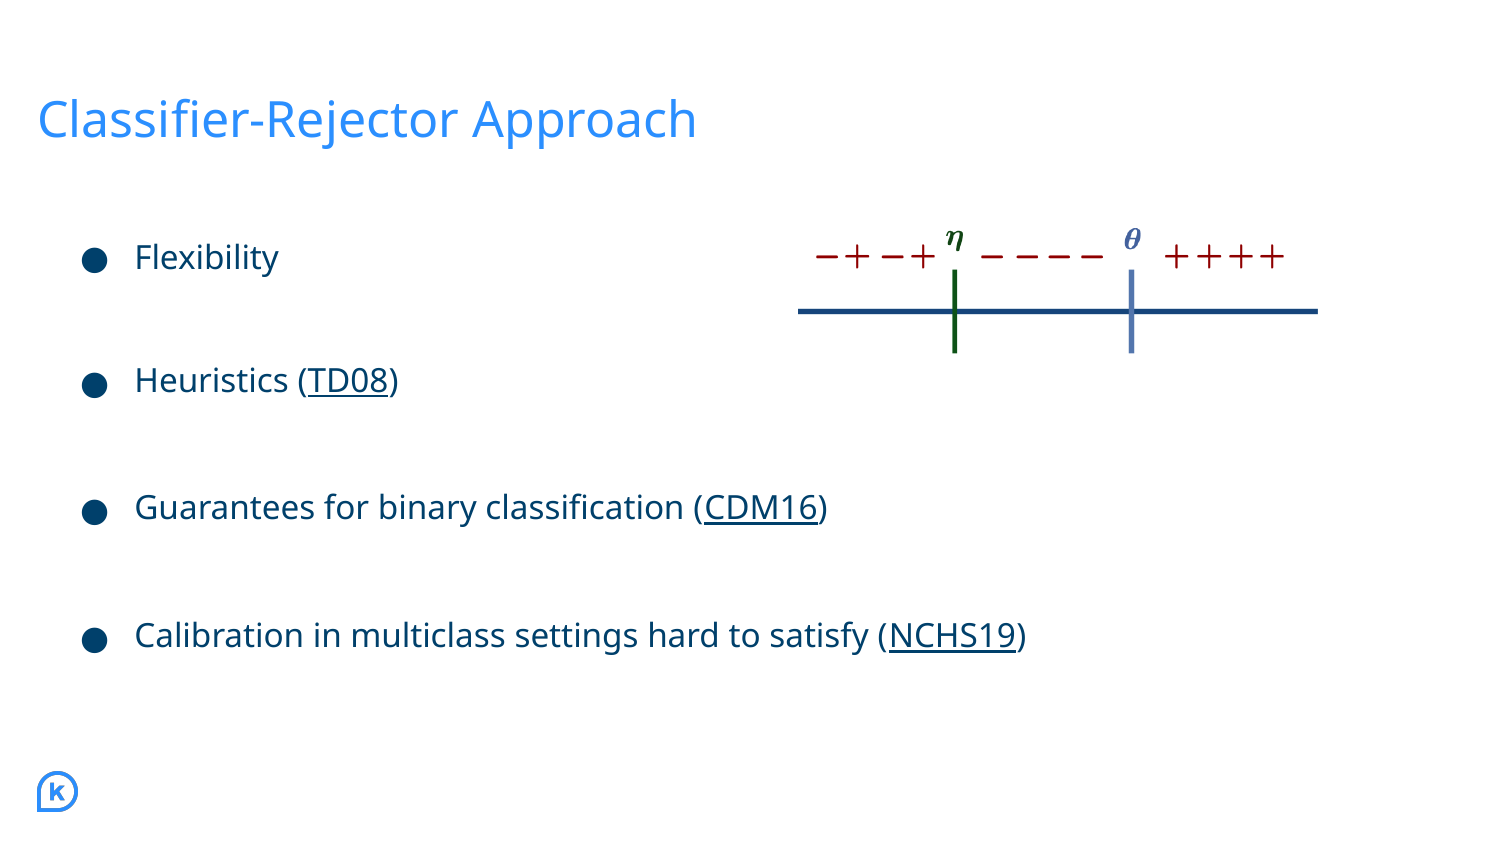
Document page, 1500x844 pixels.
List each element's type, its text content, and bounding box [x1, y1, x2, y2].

title Classifier-Rejector Approach [37, 0, 1005, 148]
picture [776, 201, 1346, 365]
text_box Flexibility Heuristics (TD08) Guarantees for binary classification (CDM16) Calibration in multiclass settings hard to satisfy (NCHS19) [44, 201, 1464, 797]
picture [37, 771, 78, 812]
